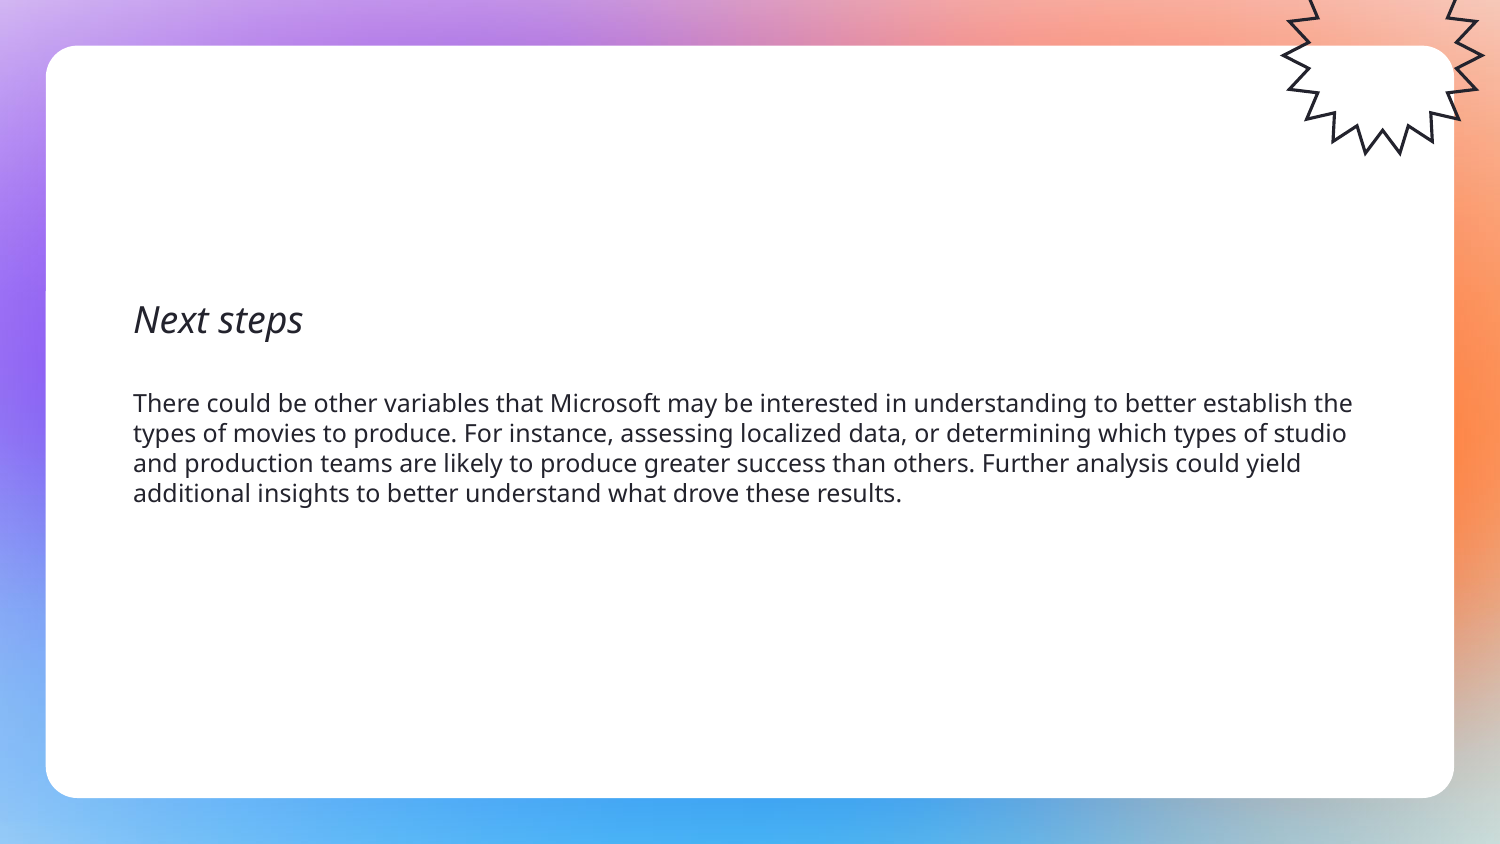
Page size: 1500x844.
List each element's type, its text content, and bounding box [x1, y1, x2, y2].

picture [1294, 0, 1477, 67]
picture [0, 0, 1500, 844]
list There could be other variables that Microsoft may be interested in understanding to better establish the types of movies to produce. For instance, assessing localized data, or determining which types of studio and production teams are likely to produce greater success than others. Further analysis could yield additional insights to better understand what drove these results. [118, 362, 1382, 533]
title Next steps [118, 280, 469, 362]
picture [1454, 70, 1471, 90]
